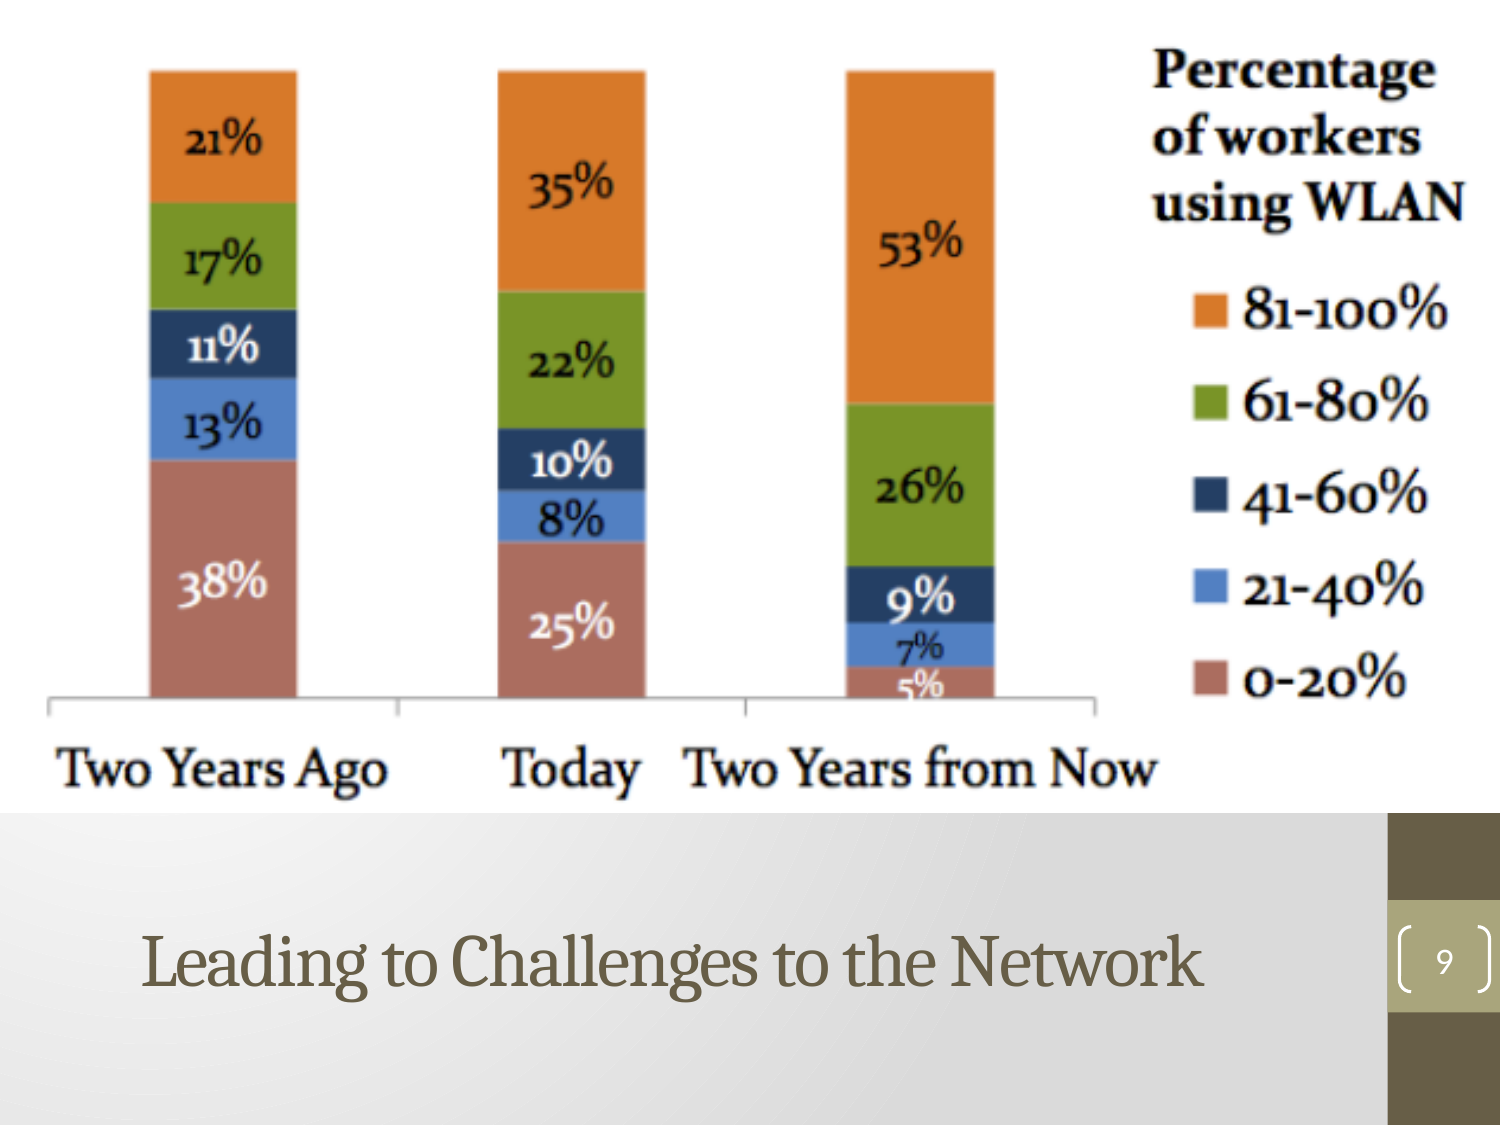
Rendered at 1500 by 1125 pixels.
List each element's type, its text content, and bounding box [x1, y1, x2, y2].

picture [0, 0, 1500, 813]
slide_number 9 [1397, 925, 1492, 994]
title Leading to Challenges to the Network [125, 862, 1313, 1050]
